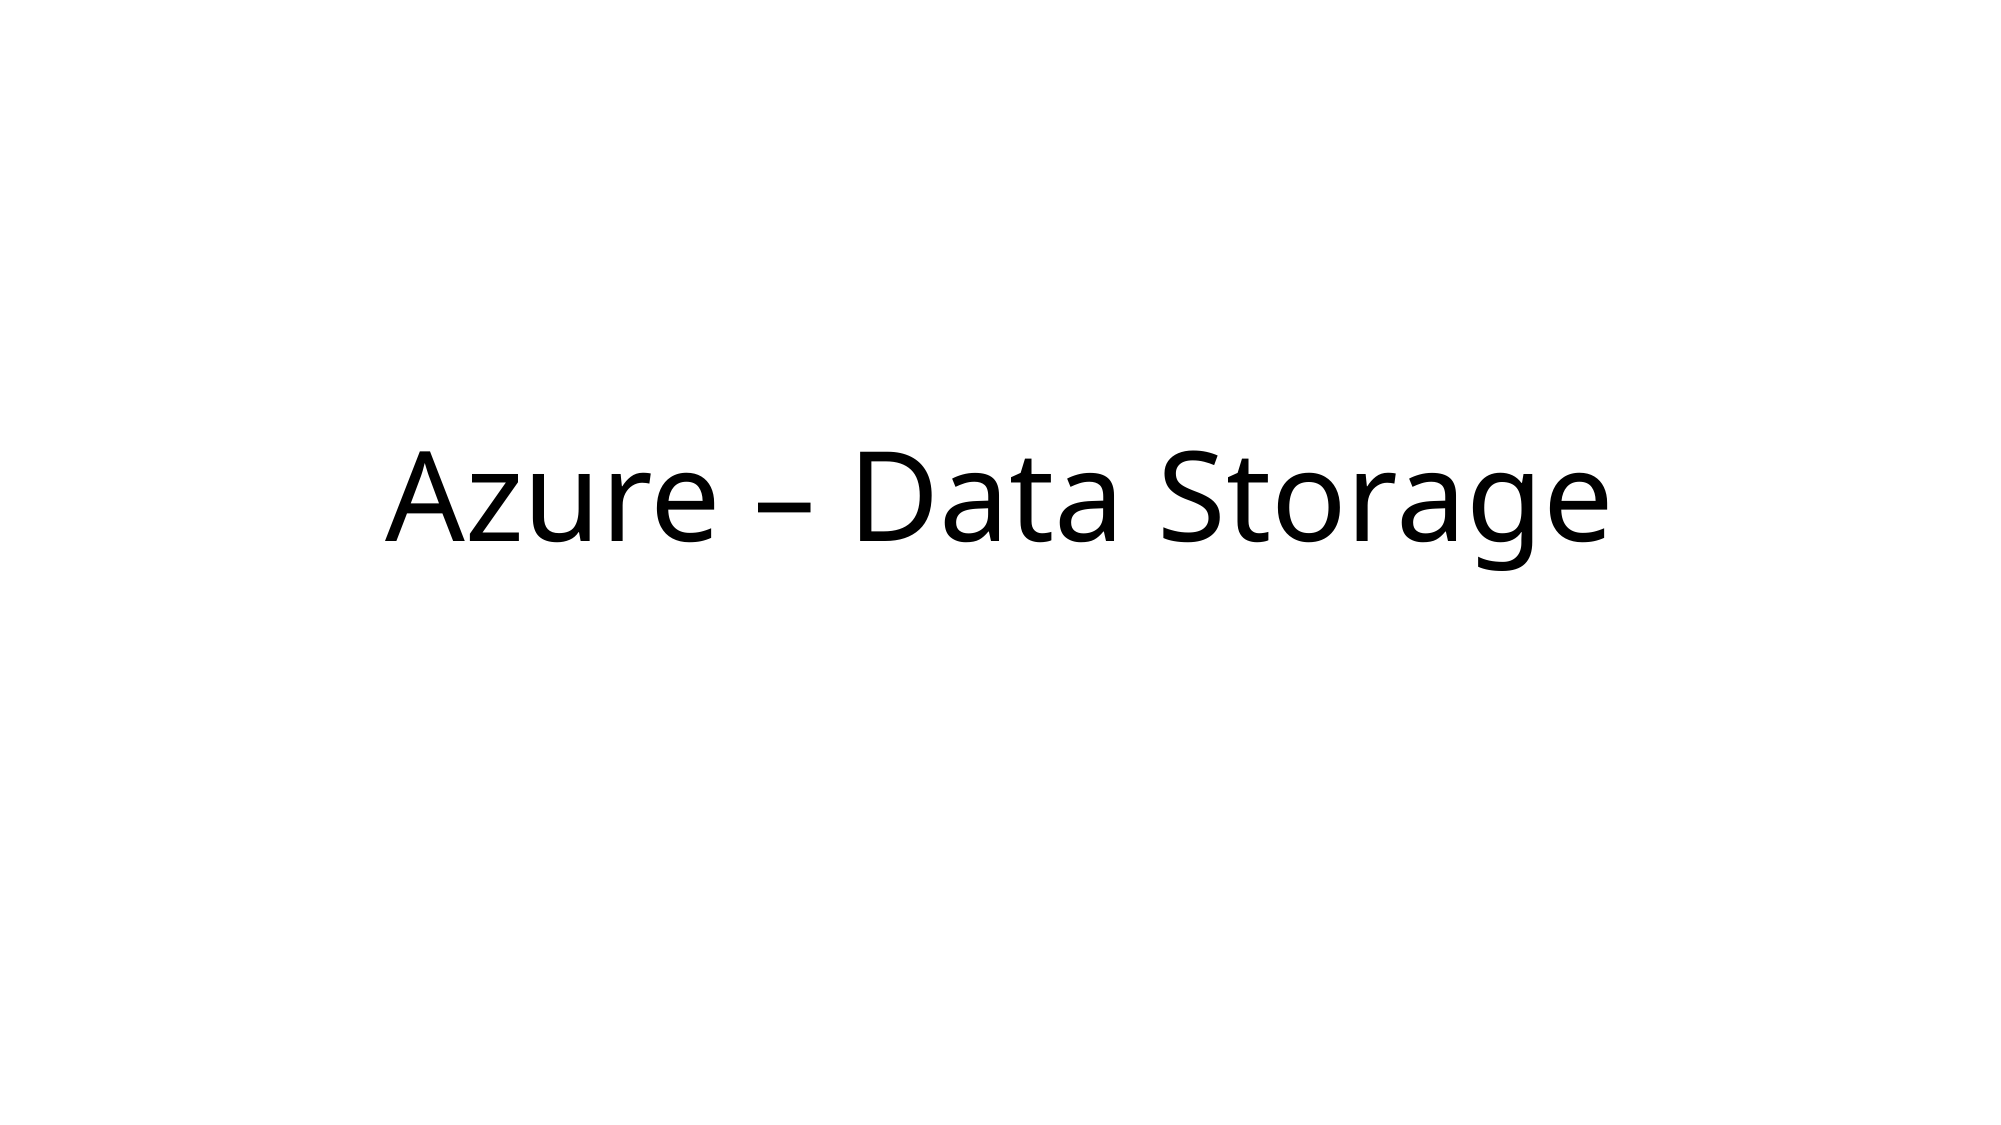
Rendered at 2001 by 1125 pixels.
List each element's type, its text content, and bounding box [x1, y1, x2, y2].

title Azure – Data Storage [249, 184, 1750, 576]
